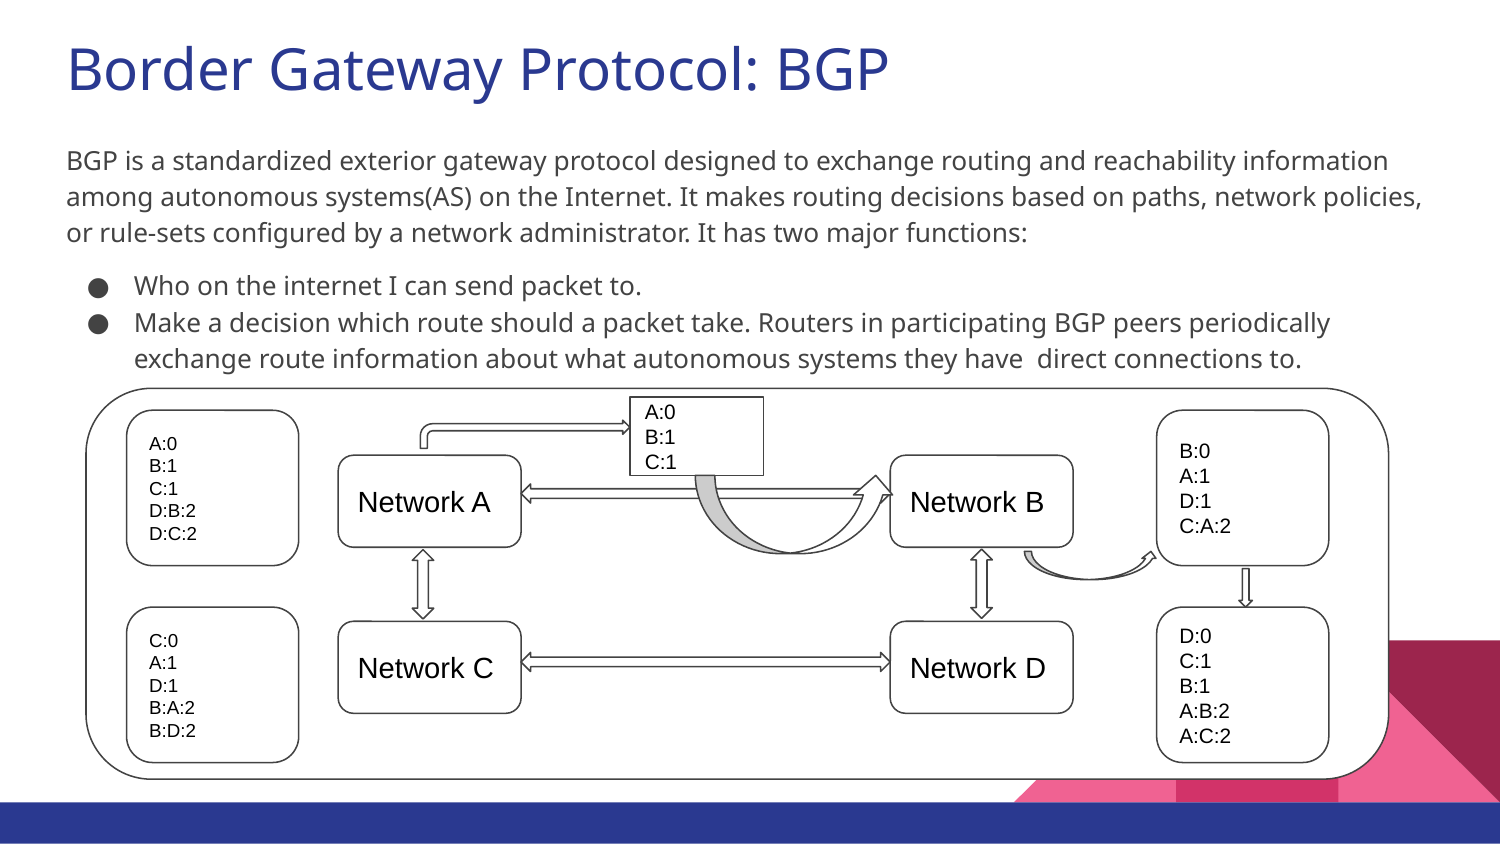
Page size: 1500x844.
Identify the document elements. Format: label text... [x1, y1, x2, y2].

text_box C:0 A:1 D:1 B:A:2 B:D:2 [126, 607, 299, 763]
text_box Network D [890, 621, 1074, 714]
text_box B:0 A:1 D:1 C:A:2 [1156, 410, 1329, 566]
text_box [1024, 551, 1157, 580]
text_box A:0 B:1 C:1 [629, 397, 764, 476]
title Border Gateway Protocol: BGP [51, 17, 1449, 117]
text_box [880, 495, 889, 504]
text_box D:0 C:1 B:1 A:B:2 A:C:2 [1156, 607, 1329, 763]
text_box [412, 549, 434, 619]
text_box [420, 420, 630, 449]
text_box [970, 549, 993, 619]
text_box A:0 B:1 C:1 D:B:2 D:C:2 [126, 410, 299, 566]
text_box [85, 388, 1389, 780]
text_box [520, 483, 699, 504]
text_box Network B [890, 455, 1074, 548]
list BGP is a standardized exterior gateway protocol designed to exchange routing and reachability information among autonomous systems(AS) on the Internet. It makes routing decisions based on paths, network policies, or rule-sets configured by a network administrator. It has two major functions: Who on the internet I can send packet to. Make a decision which route should a packet take. Routers in participating BGP peers periodically exchange route information about what autonomous systems they have direct connections to. [51, 124, 1449, 390]
text_box [717, 488, 862, 499]
text_box [695, 475, 893, 554]
text_box [1238, 568, 1253, 608]
text_box [520, 652, 891, 672]
text_box Network C [338, 621, 522, 714]
text_box Network A [338, 455, 522, 548]
